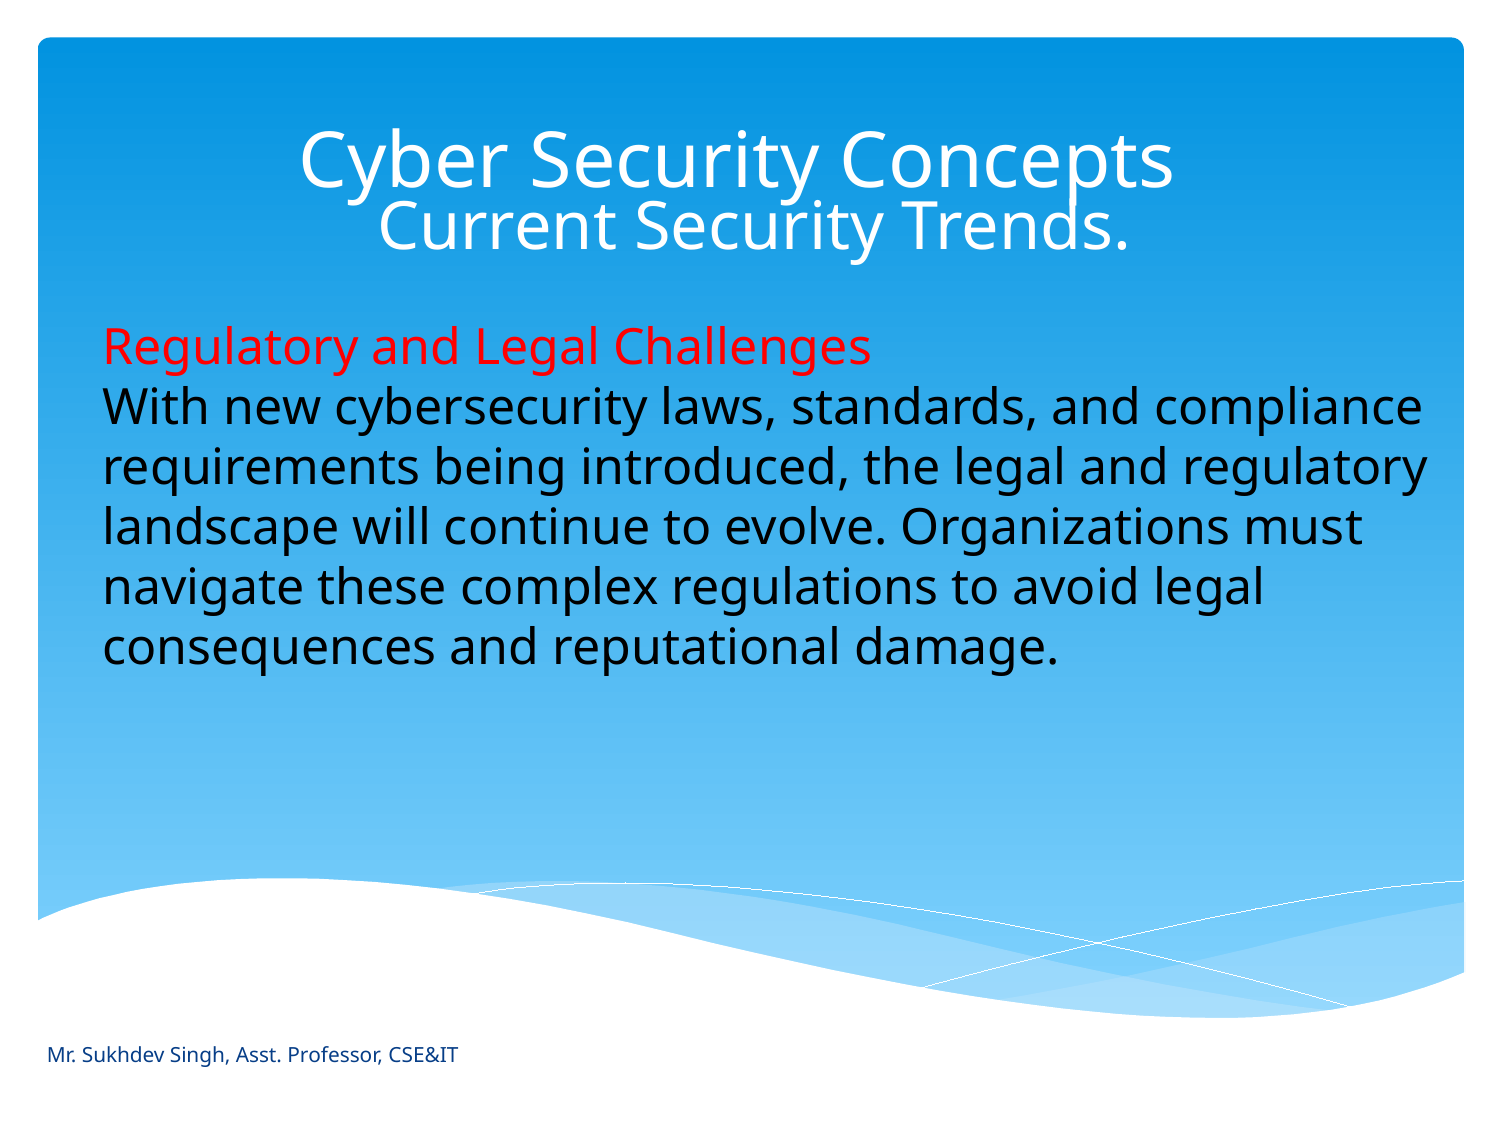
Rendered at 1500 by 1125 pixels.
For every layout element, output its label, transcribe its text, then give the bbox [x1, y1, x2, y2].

footer Mr. Sukhdev Singh, Asst. Professor, CSE&IT [31, 1025, 653, 1086]
text_box Regulatory and Legal Challenges With new cybersecurity laws, standards, and compliance requirements being introduced, the legal and regulatory landscape will continue to evolve. Organizations must navigate these complex regulations to avoid legal consequences and reputational damage. [87, 307, 1463, 683]
title Cyber Security Concepts [99, 99, 1375, 288]
subtitle Current Security Trends. [229, 174, 1280, 275]
